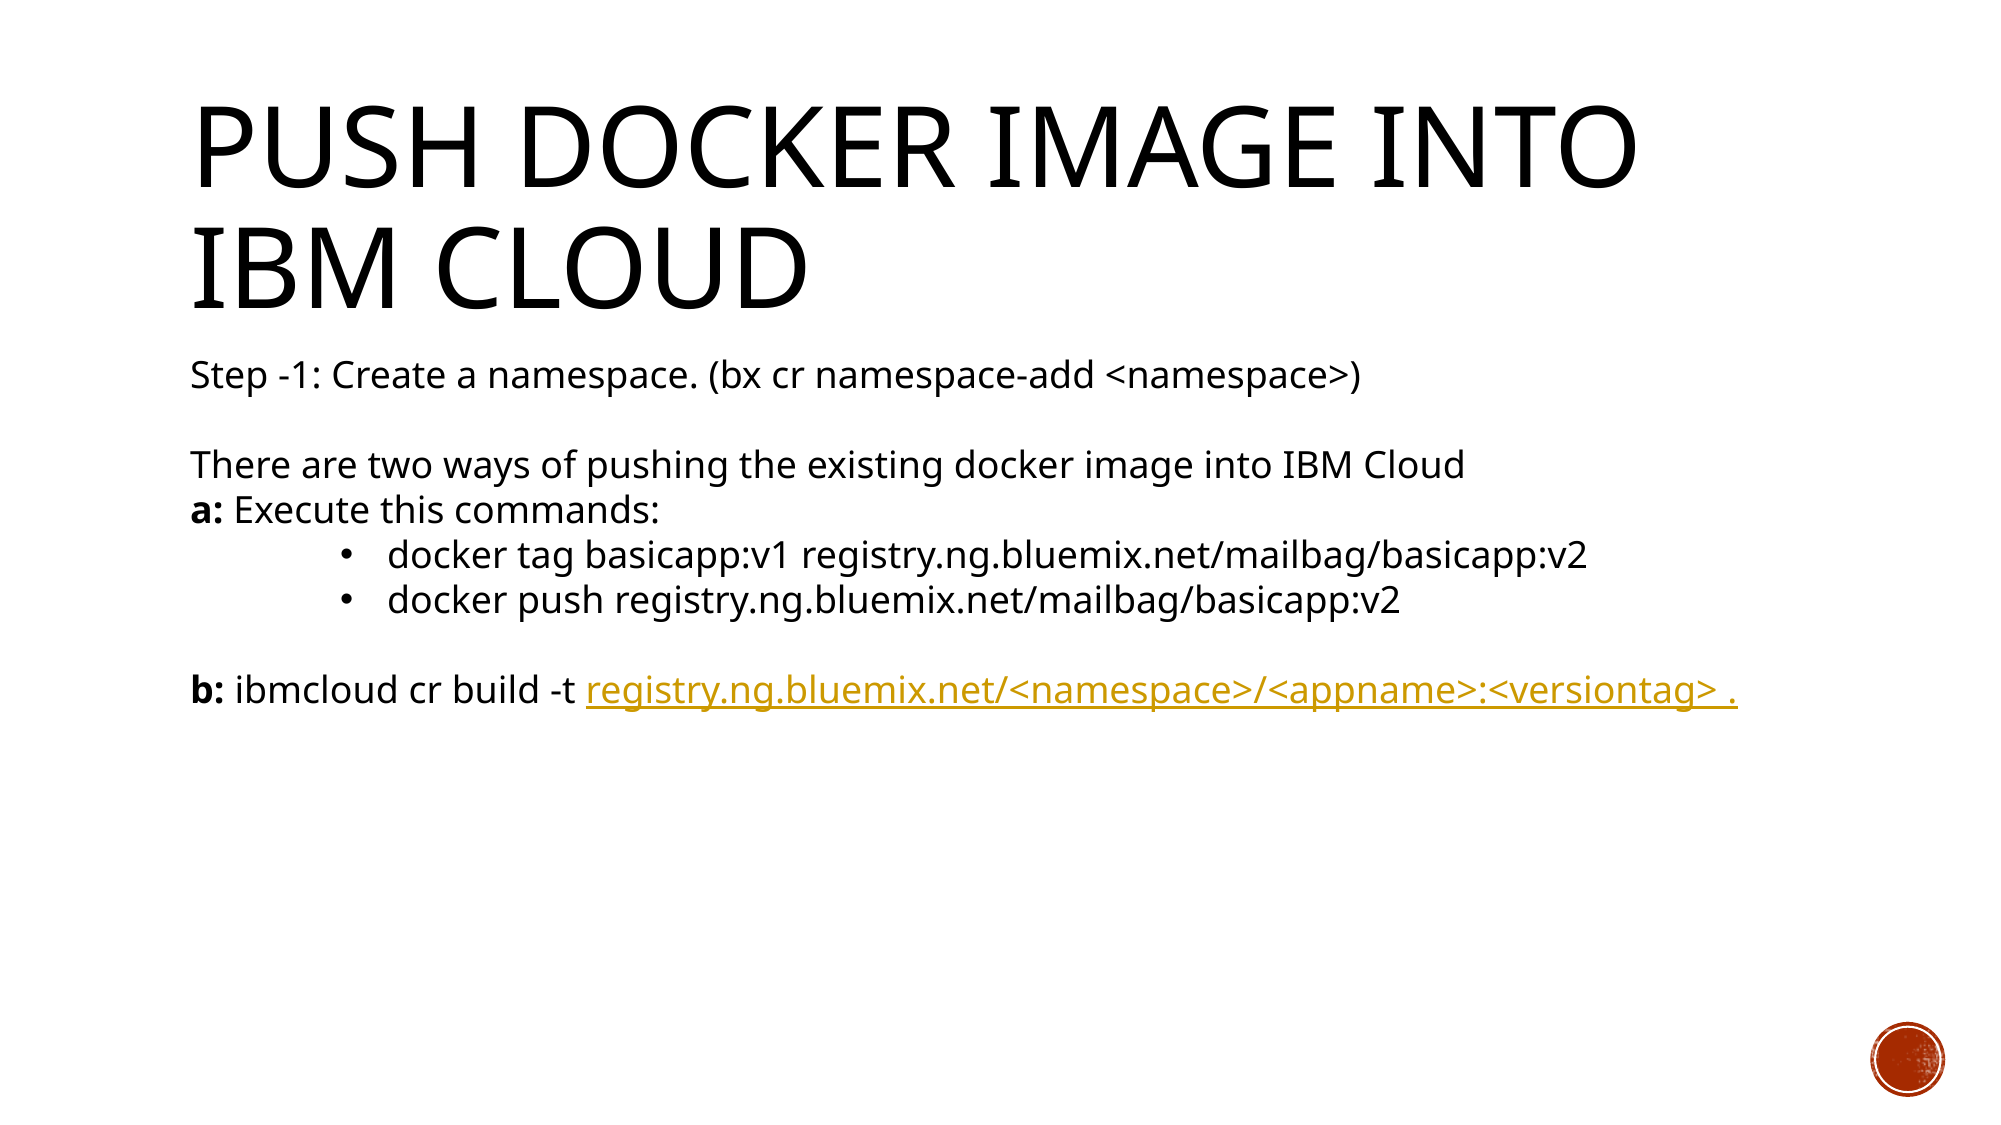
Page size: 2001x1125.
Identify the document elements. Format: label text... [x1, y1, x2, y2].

text_box Step -1: Create a namespace. (bx cr namespace-add <namespace>) There are two ways of pushing the existing docker image into IBM Cloud a: Execute this commands: docker tag basicapp:v1 registry.ng.bluemix.net/mailbag/basicapp:v2 docker push registry.ng.bluemix.net/mailbag/basicapp:v2 b: ibmcloud cr build -t registry.ng.bluemix.net/<namespace>/<appname>:<versiontag> . [175, 343, 1847, 770]
title Push docker image into ibm cloud [175, 79, 1826, 343]
